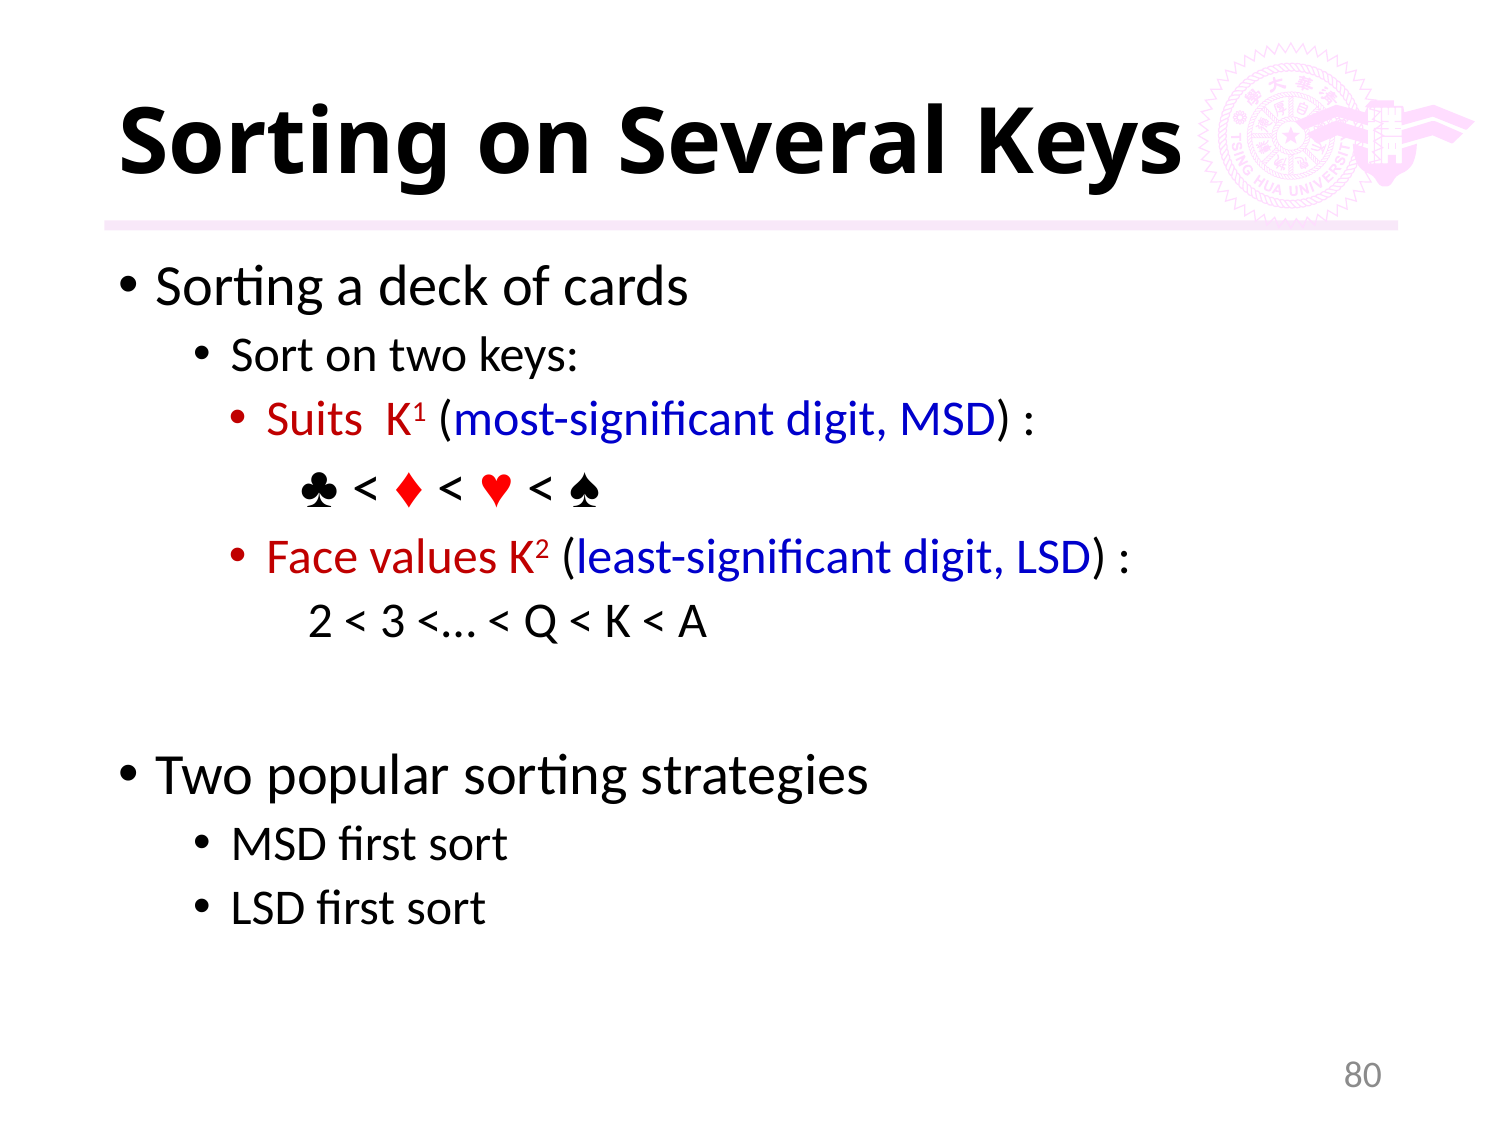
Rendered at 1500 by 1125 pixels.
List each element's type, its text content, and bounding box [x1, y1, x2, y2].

title Sorting on Several Keys [103, 59, 1397, 228]
slide_number 80 [1059, 1042, 1397, 1103]
list Sorting a deck of cards Sort on two keys: Suits K1 (most-significant digit, MSD) : ♣ < ♦ < ♥ < ♠ Face values K2 (least-significant digit, LSD) : 2 < 3 <… < Q < K < A Two popular sorting strategies MSD first sort LSD first sort [103, 247, 1397, 1085]
